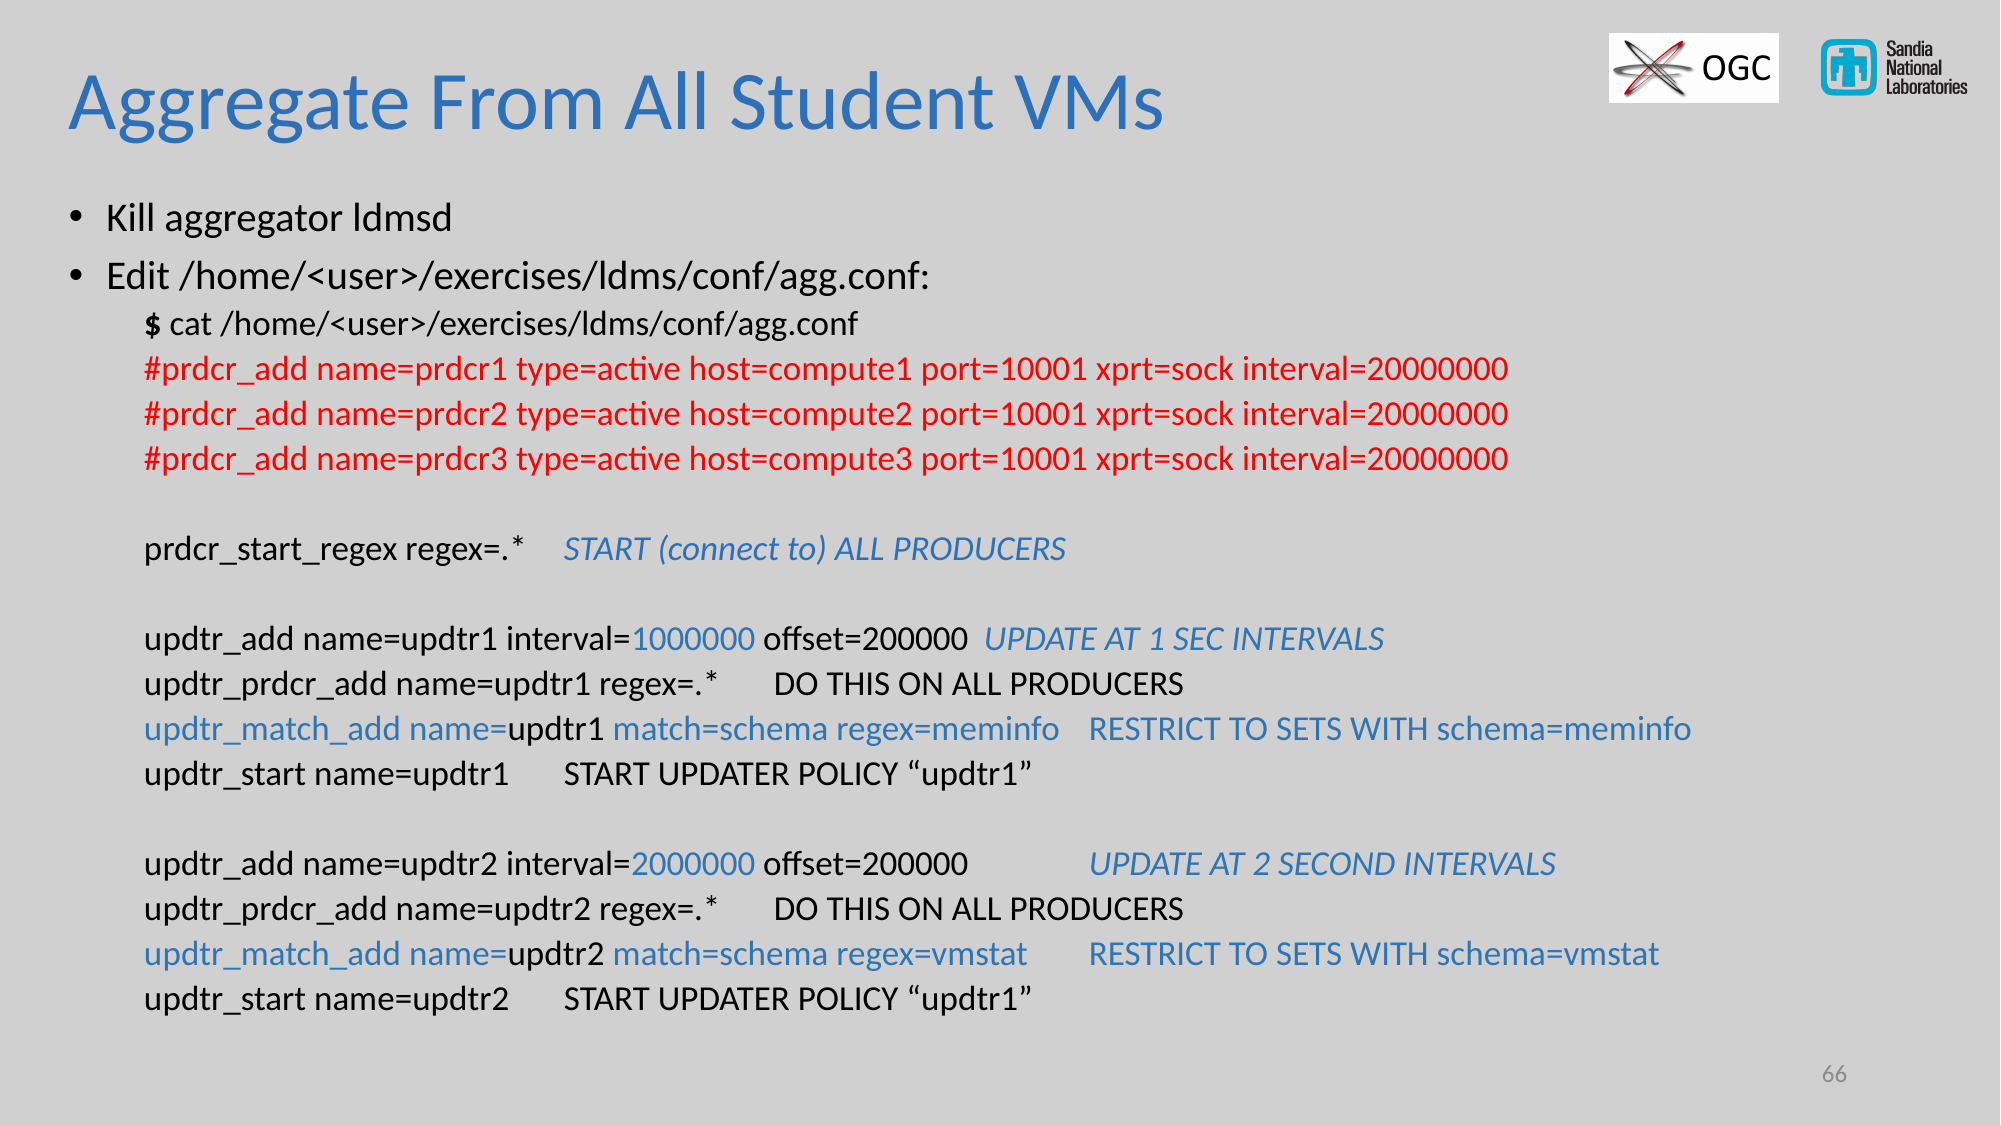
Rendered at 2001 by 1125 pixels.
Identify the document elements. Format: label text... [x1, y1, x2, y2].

title Aggregate From All Student VMs [54, 27, 1779, 178]
picture [1817, 34, 1971, 102]
slide_number 66 [1412, 1042, 1863, 1103]
picture [1608, 33, 1779, 103]
list Kill aggregator ldmsd Edit /home/<user>/exercises/ldms/conf/agg.conf: $ cat /home/<user>/exercises/ldms/conf/agg.conf #prdcr_add name=prdcr1 type=active host=compute1 port=10001 xprt=sock interval=20000000 #prdcr_add name=prdcr2 type=active host=compute2 port=10001 xprt=sock interval=20000000 #prdcr_add name=prdcr3 type=active host=compute3 port=10001 xprt=sock interval=20000000 prdcr_start_regex regex=.* START (connect to) ALL PRODUCERS updtr_add name=updtr1 interval=1000000 offset=200000 UPDATE AT 1 SEC INTERVALS updtr_prdcr_add name=updtr1 regex=.* DO THIS ON ALL PRODUCERS updtr_match_add name=updtr1 match=schema regex=meminfo RESTRICT TO SETS WITH schema=meminfo updtr_start name=updtr1 START UPDATER POLICY “updtr1” updtr_add name=updtr2 interval=2000000 offset=200000 UPDATE AT 2 SECOND INTERVALS updtr_prdcr_add name=updtr2 regex=.* DO THIS ON ALL PRODUCERS updtr_match_add name=updtr2 match=schema regex=vmstat RESTRICT TO SETS WITH schema=vmstat updtr_start name=updtr2 START UPDATER POLICY “updtr1” [54, 188, 1954, 1043]
